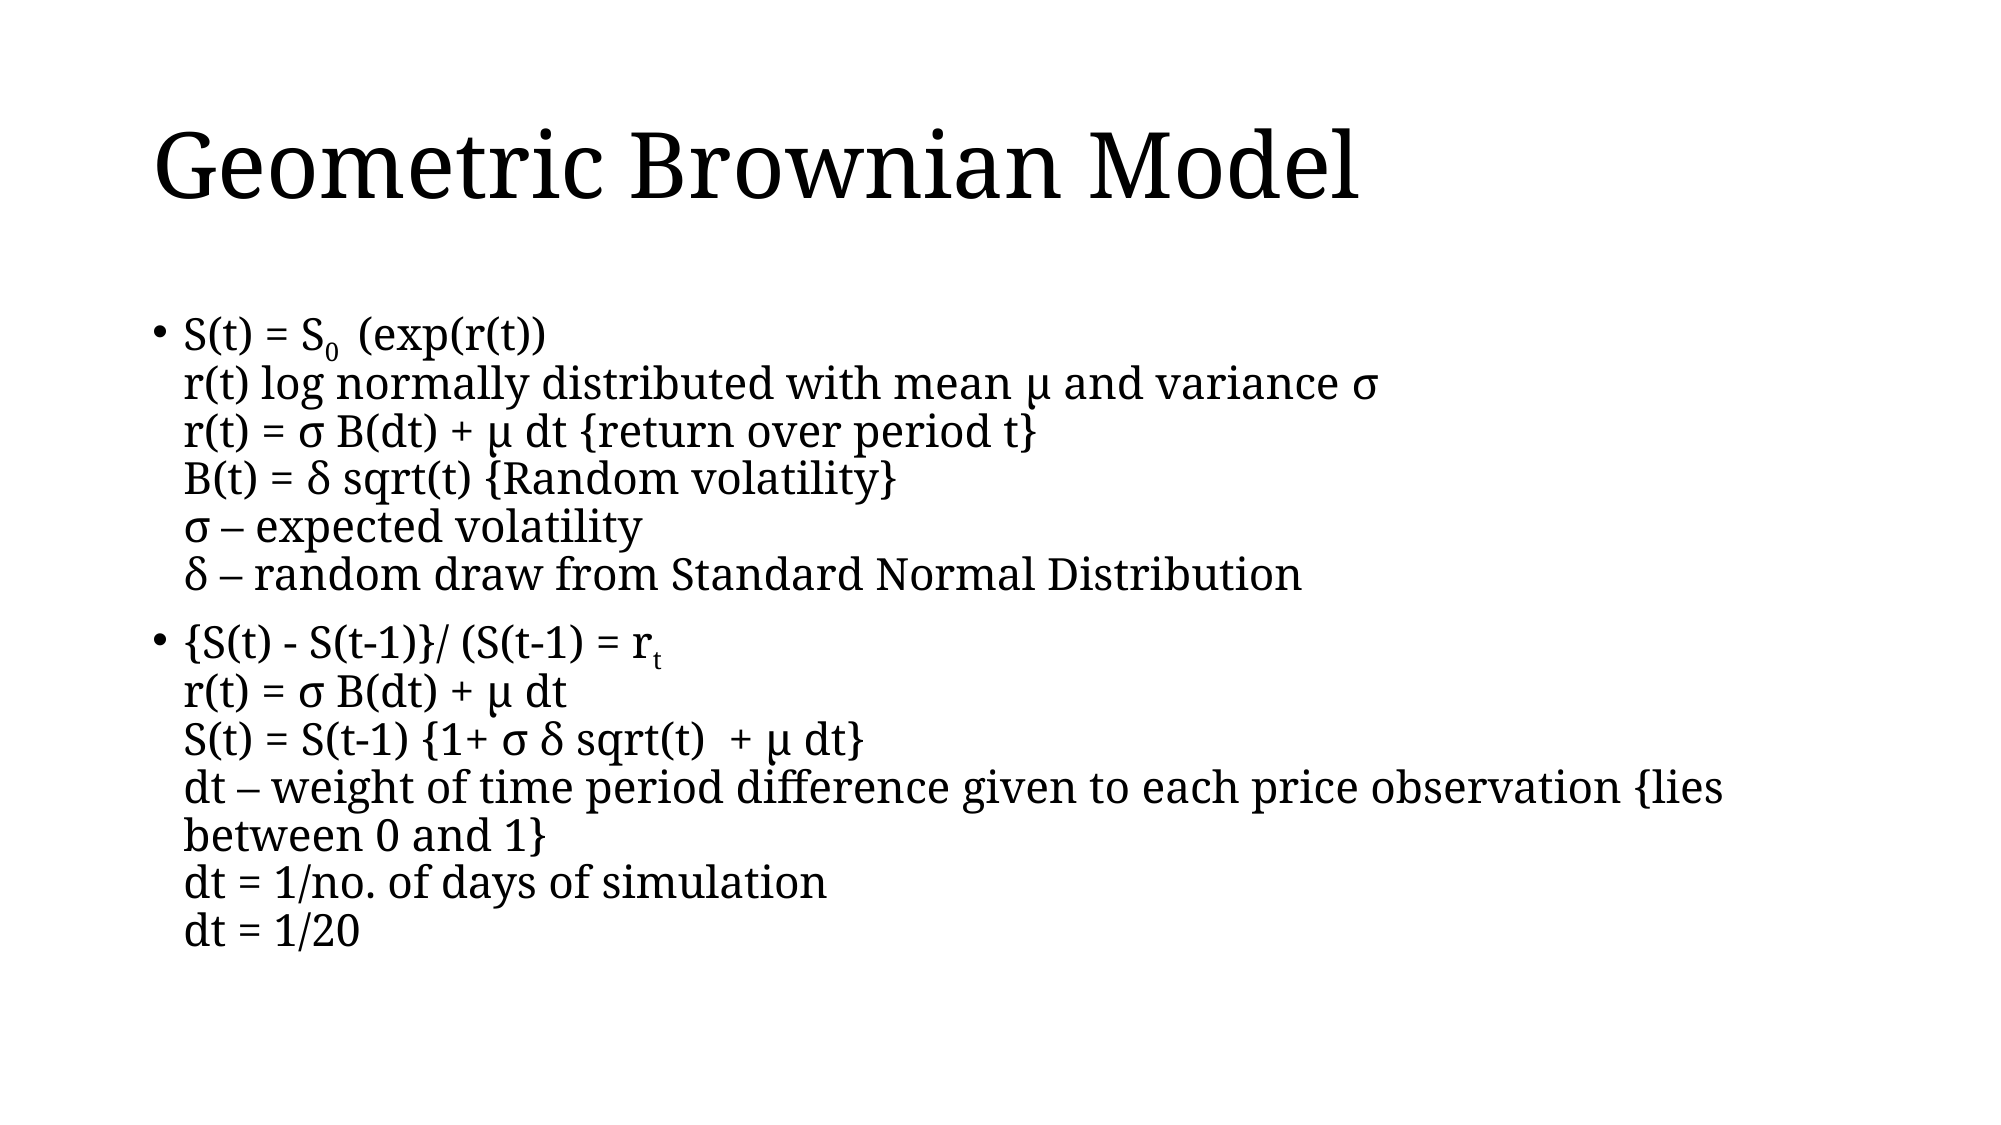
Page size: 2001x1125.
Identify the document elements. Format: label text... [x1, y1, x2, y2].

title Geometric Brownian Model [137, 59, 1863, 278]
list S(t) = S0 (exp(r(t)) r(t) log normally distributed with mean μ and variance σ r(t) = σ B(dt) + μ dt {return over period t} B(t) = δ sqrt(t) {Random volatility} σ – expected volatility δ – random draw from Standard Normal Distribution {S(t) - S(t-1)}/ (S(t-1) = rt r(t) = σ B(dt) + μ dt S(t) = S(t-1) {1+ σ δ sqrt(t) + μ dt} dt – weight of time period difference given to each price observation {lies between 0 and 1} dt = 1/no. of days of simulation dt = 1/20 [137, 299, 1863, 1014]
